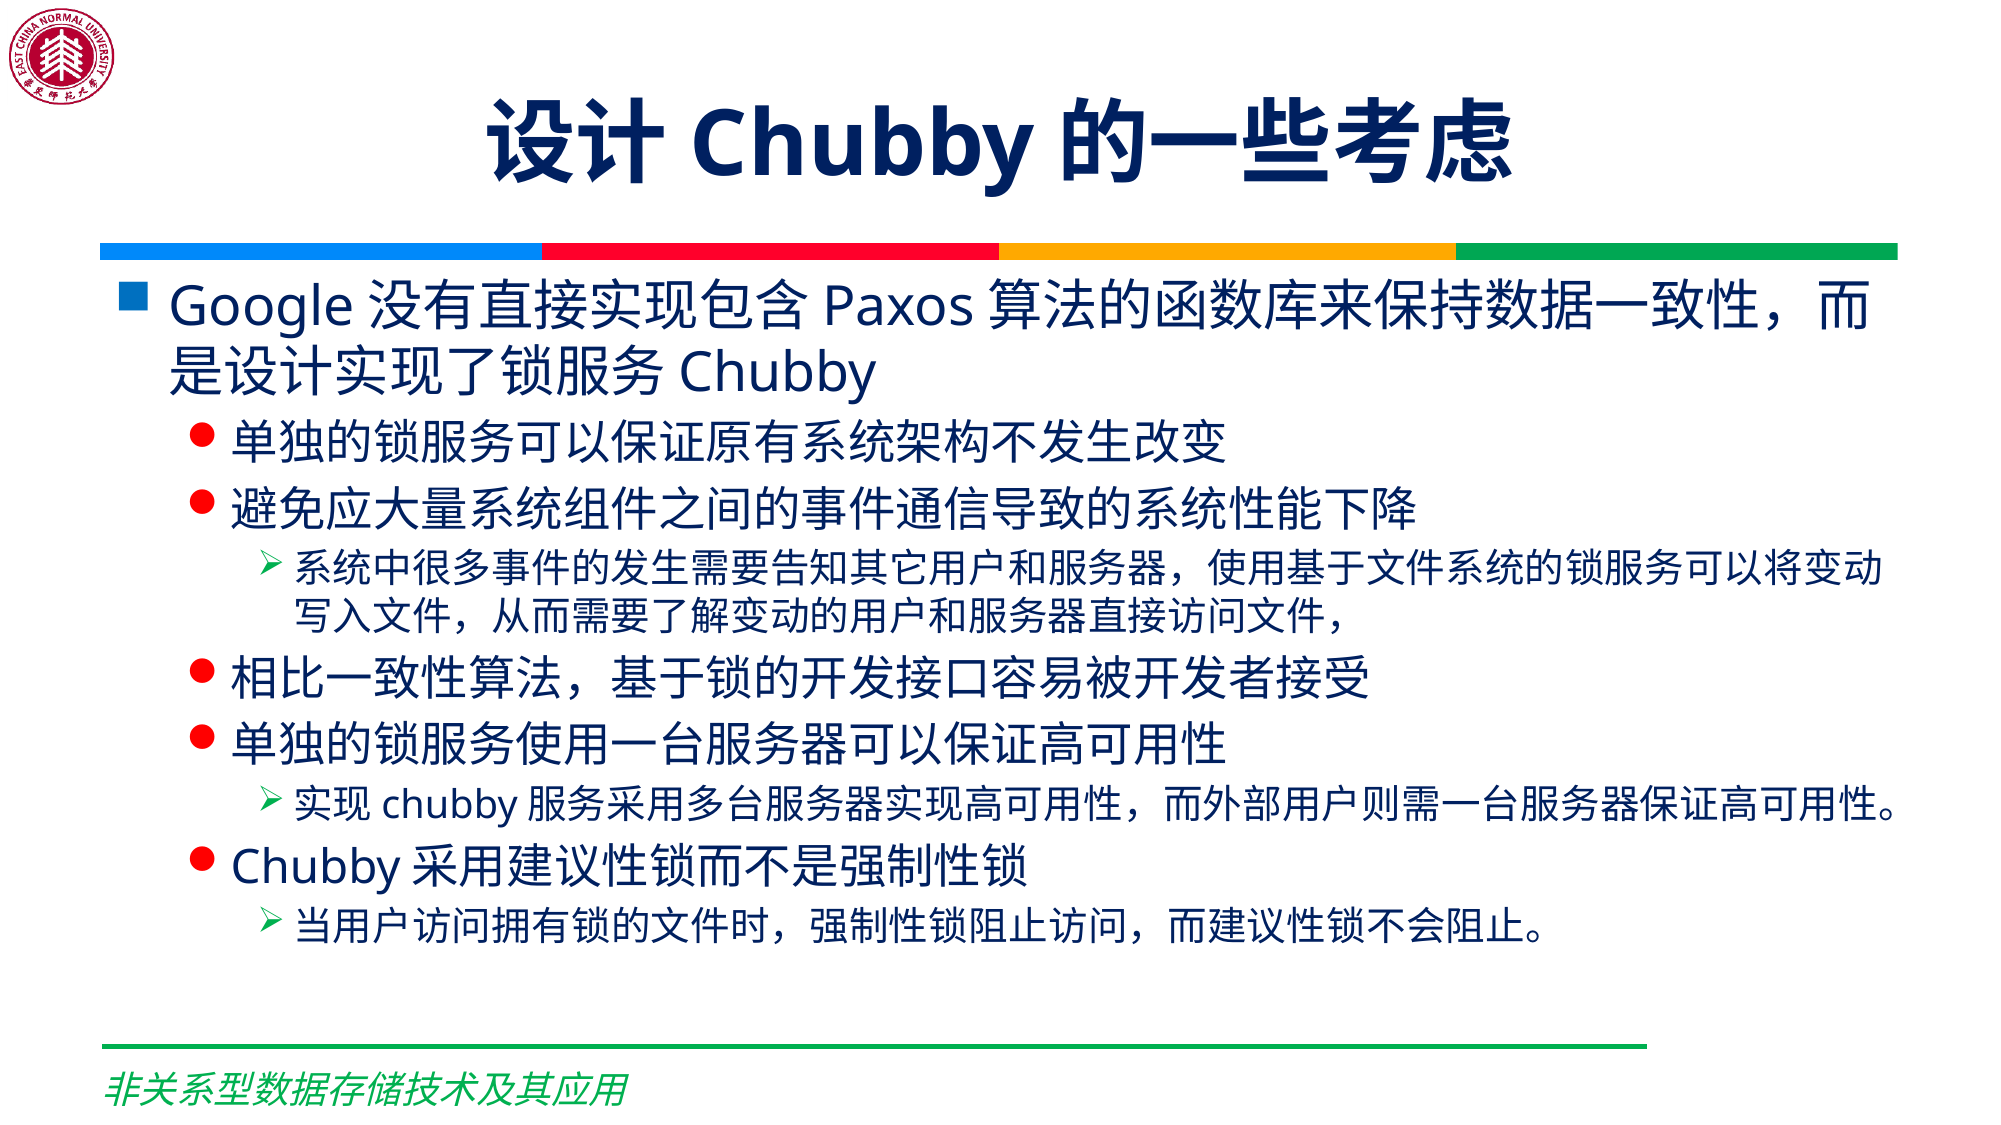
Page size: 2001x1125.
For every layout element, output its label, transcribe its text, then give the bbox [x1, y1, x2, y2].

title 设计Chubby的一些考虑 [99, 45, 1900, 233]
picture [86, 243, 1898, 260]
picture [7, 7, 115, 105]
list Google没有直接实现包含Paxos算法的函数库来保持数据一致性，而是设计实现了锁服务Chubby 单独的锁服务可以保证原有系统架构不发生改变 避免应大量系统组件之间的事件通信导致的系统性能下降 系统中很多事件的发生需要告知其它用户和服务器，使用基于文件系统的锁服务可以将变动写入文件，从而需要了解变动的用户和服务器直接访问文件， 相比一致性算法，基于锁的开发接口容易被开发者接受 单独的锁服务使用一台服务器可以保证高可用性 实现chubby服务采用多台服务器实现高可用性，而外部用户则需一台服务器保证高可用性。 Chubby采用建议性锁而不是强制性锁 当用户访问拥有锁的文件时，强制性锁阻止访问，而建议性锁不会阻止。 [99, 262, 1900, 1005]
